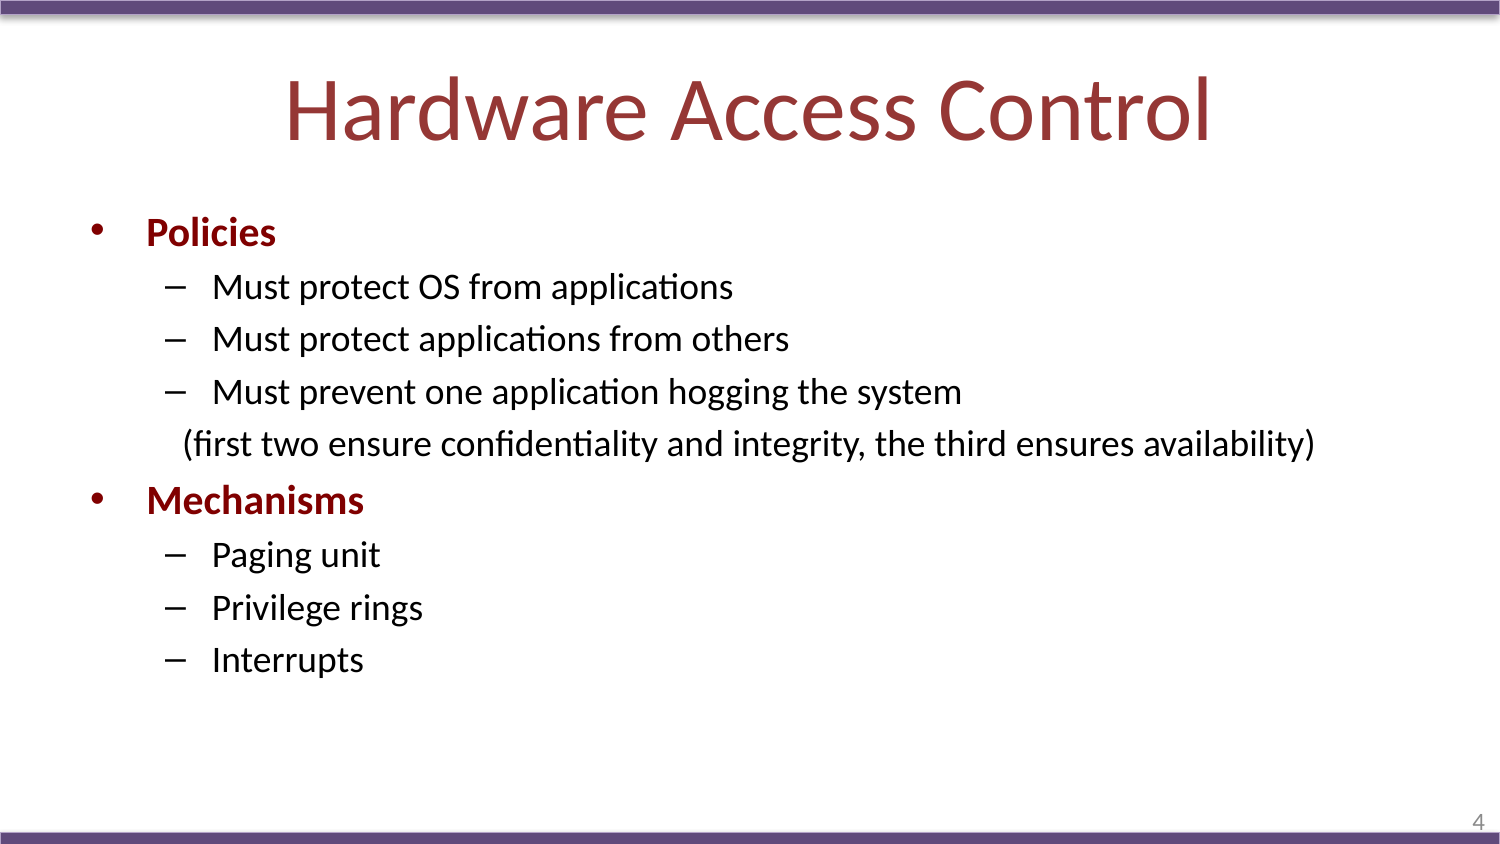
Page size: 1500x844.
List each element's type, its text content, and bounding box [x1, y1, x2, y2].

list Policies Must protect OS from applications Must protect applications from others Must prevent one application hogging the system (first two ensure confidentiality and integrity, the third ensures availability) Mechanisms Paging unit Privilege rings Interrupts [75, 196, 1425, 754]
title Hardware Access Control [75, 33, 1425, 175]
slide_number 4 [1149, 798, 1500, 843]
